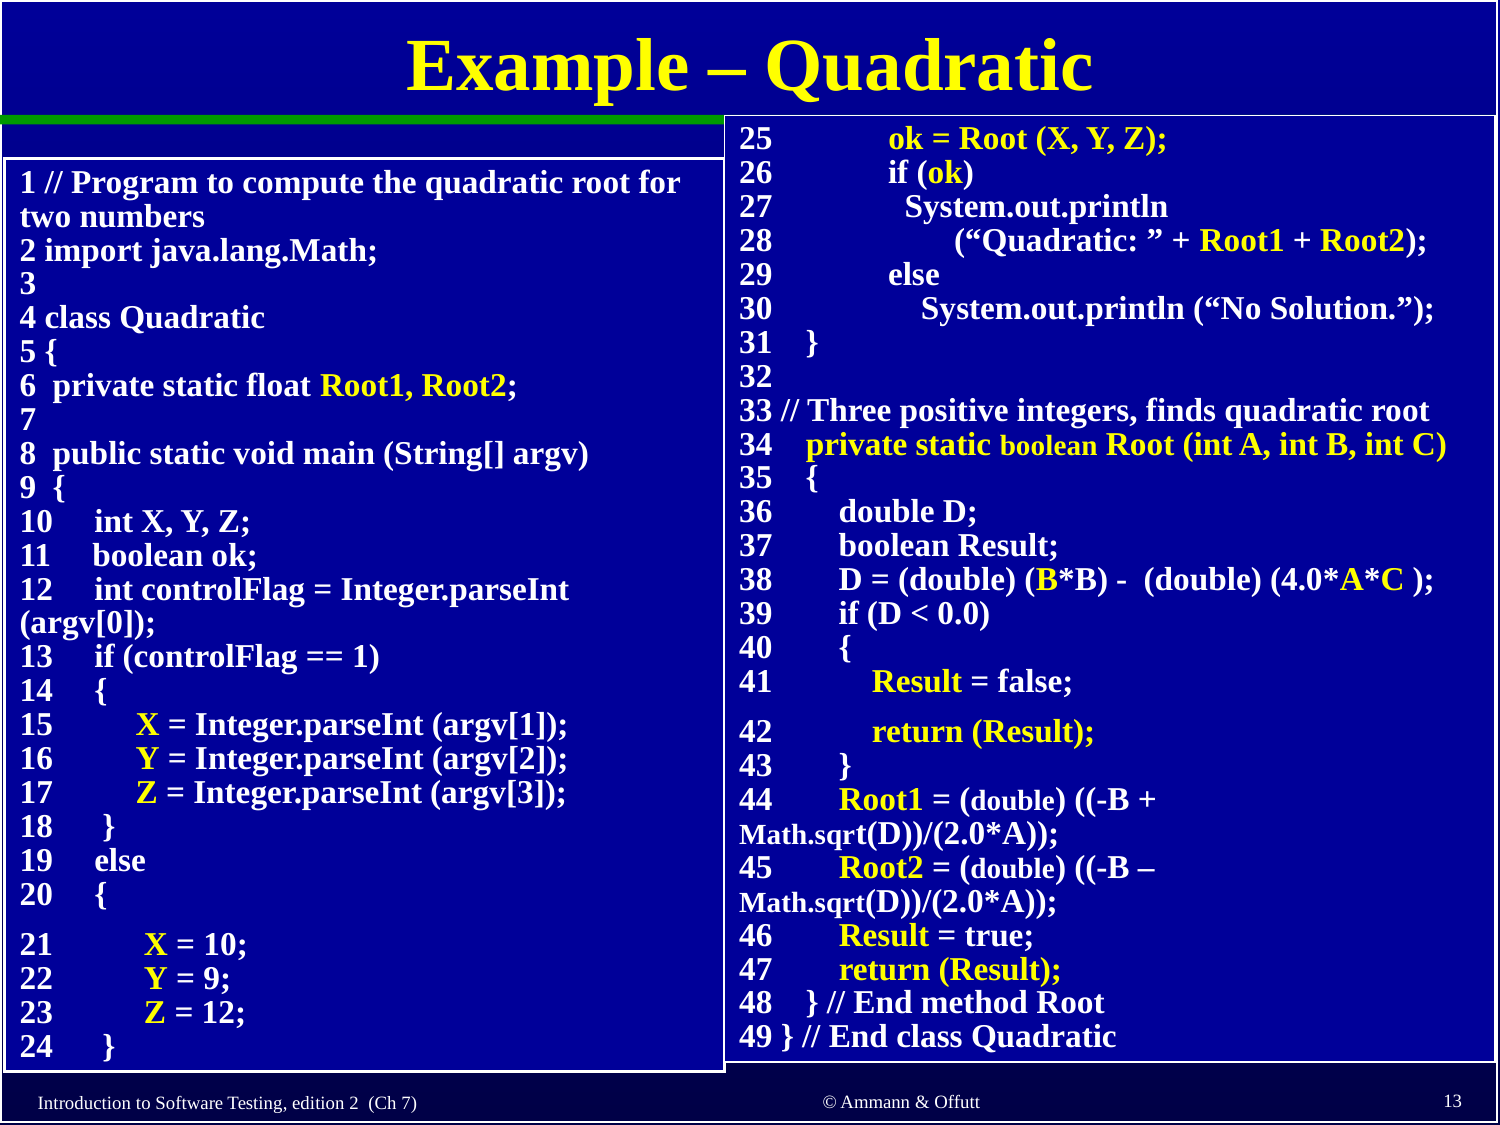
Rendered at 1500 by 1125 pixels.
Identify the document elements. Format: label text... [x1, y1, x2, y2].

slide_number 13 [1164, 1079, 1478, 1122]
text_box Example – Quadratic [112, 15, 1388, 118]
slide_number Introduction to Software Testing, edition 2 (Ch 7) [22, 1082, 640, 1122]
text_box 25 ok = Root (X, Y, Z); 26 if (ok) 27 System.out.println 28 (“Quadratic: ” + Root1 + Root2); 29 else 30 System.out.println (“No Solution.”); 31 } 32 33 // Three positive integers, finds quadratic root 34 private static boolean Root (int A, int B, int C) 35 { 36 double D; 37 boolean Result; 38 D = (double) (B*B) - (double) (4.0*A*C ); 39 if (D < 0.0) 40 { 41 Result = false; 42 return (Result); 43 } 44 Root1 = (double) ((-B + Math.sqrt(D))/(2.0*A)); 45 Root2 = (double) ((-B – Math.sqrt(D))/(2.0*A)); 46 Result = true; 47 return (Result); 48 } // End method Root 49 } // End class Quadratic [724, 115, 1496, 1062]
text_box 1 // Program to compute the quadratic root for two numbers 2 import java.lang.Math; 3 4 class Quadratic 5 { 6 private static float Root1, Root2; 7 8 public static void main (String[] argv) 9 { 10 int X, Y, Z; 11 boolean ok; 12 int controlFlag = Integer.parseInt (argv[0]); 13 if (controlFlag == 1) 14 { 15 X = Integer.parseInt (argv[1]); 16 Y = Integer.parseInt (argv[2]); 17 Z = Integer.parseInt (argv[3]); 18 } 19 else 20 { 21 X = 10; 22 Y = 9; 23 Z = 12; 24 } [4, 158, 725, 1072]
footer © Ammann & Offutt [663, 1081, 1139, 1122]
